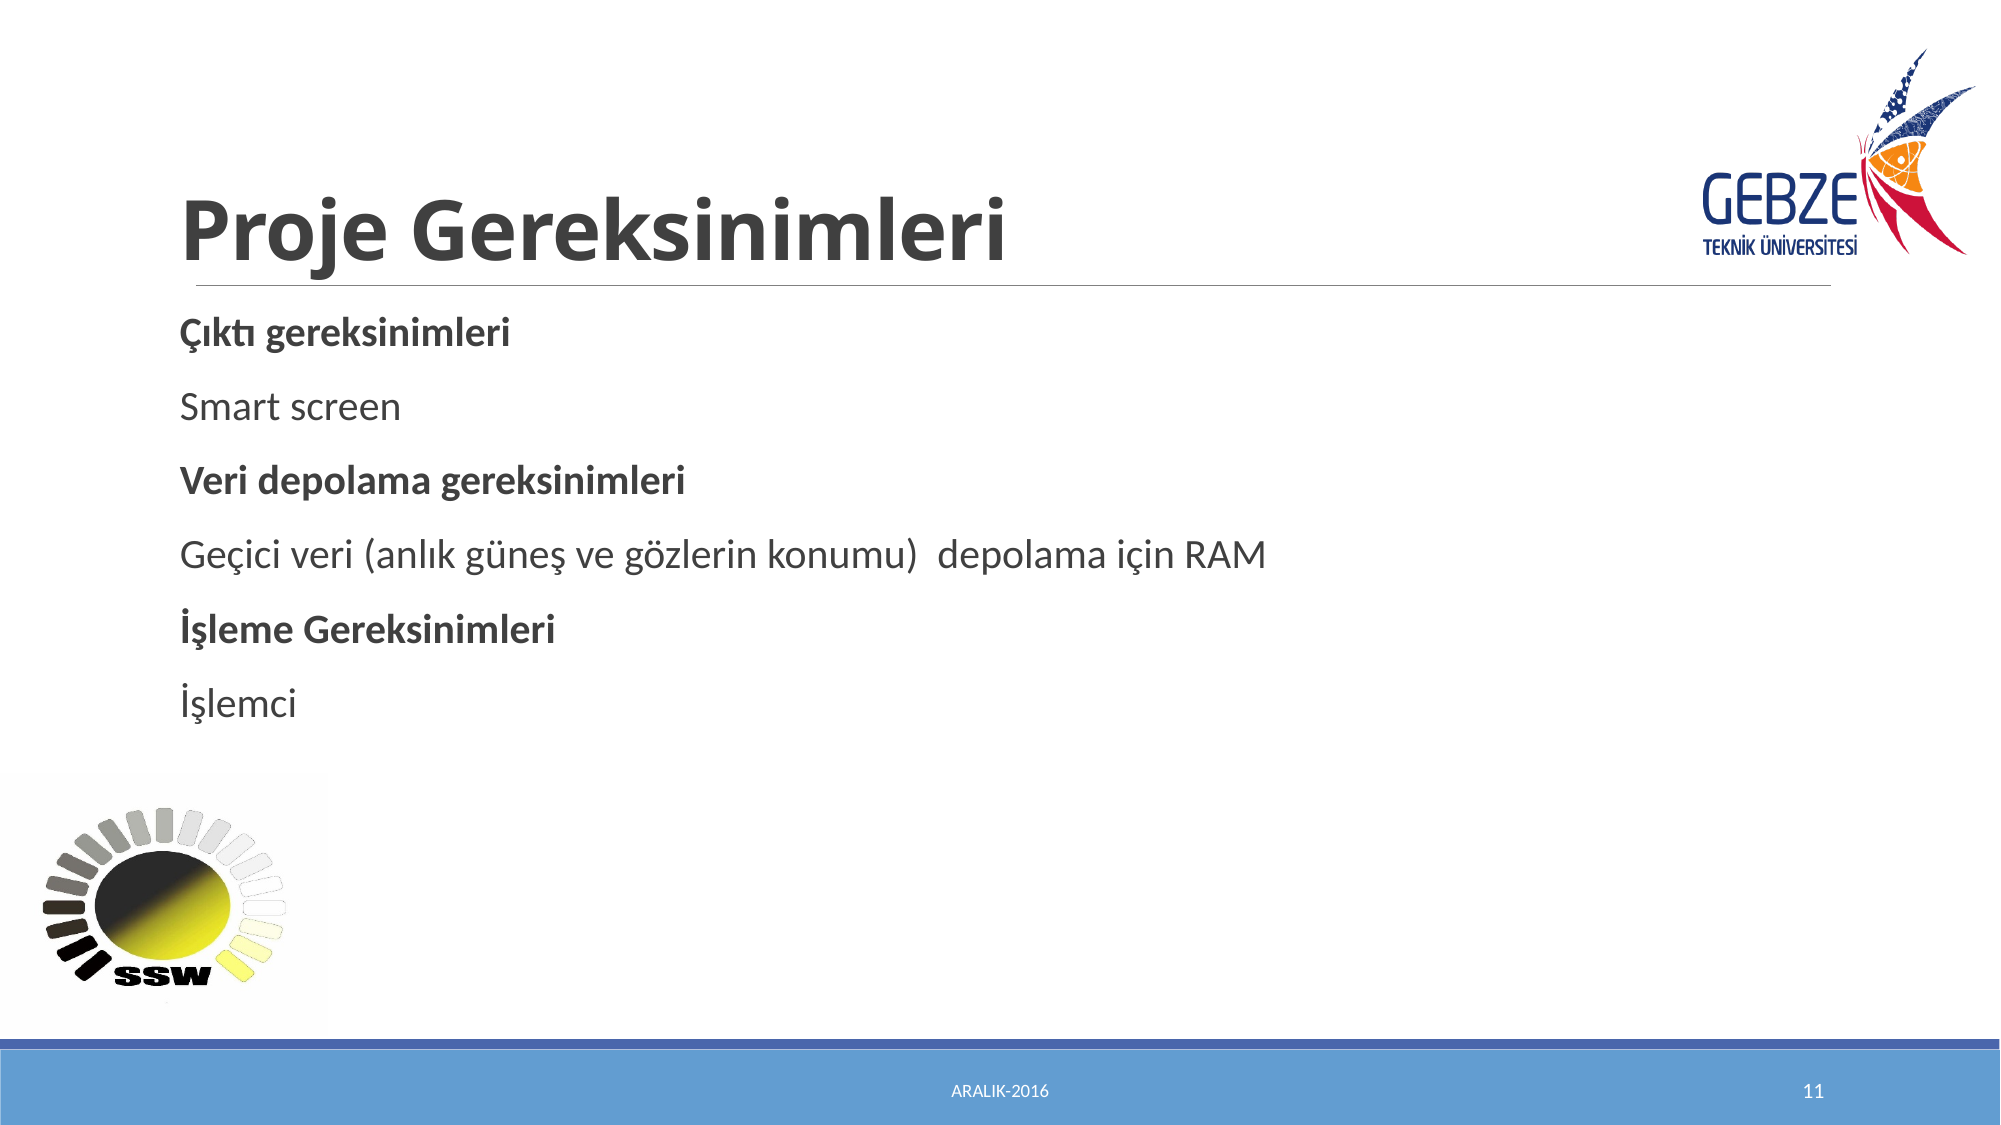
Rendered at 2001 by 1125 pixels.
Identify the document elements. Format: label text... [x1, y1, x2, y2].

title Proje Gereksinimleri [164, 47, 1830, 285]
slide_number 11 [1624, 1059, 1840, 1120]
list Çıktı gereksinimleri Smart screen Veri depolama gereksinimleri Geçici veri (anlık güneş ve gözlerin konumu) depolama için RAM İşleme Gereksinimleri İşlemci [164, 302, 1830, 793]
picture [1702, 47, 1976, 255]
footer Aralık-2016 [604, 1059, 1396, 1120]
picture [0, 772, 328, 1037]
